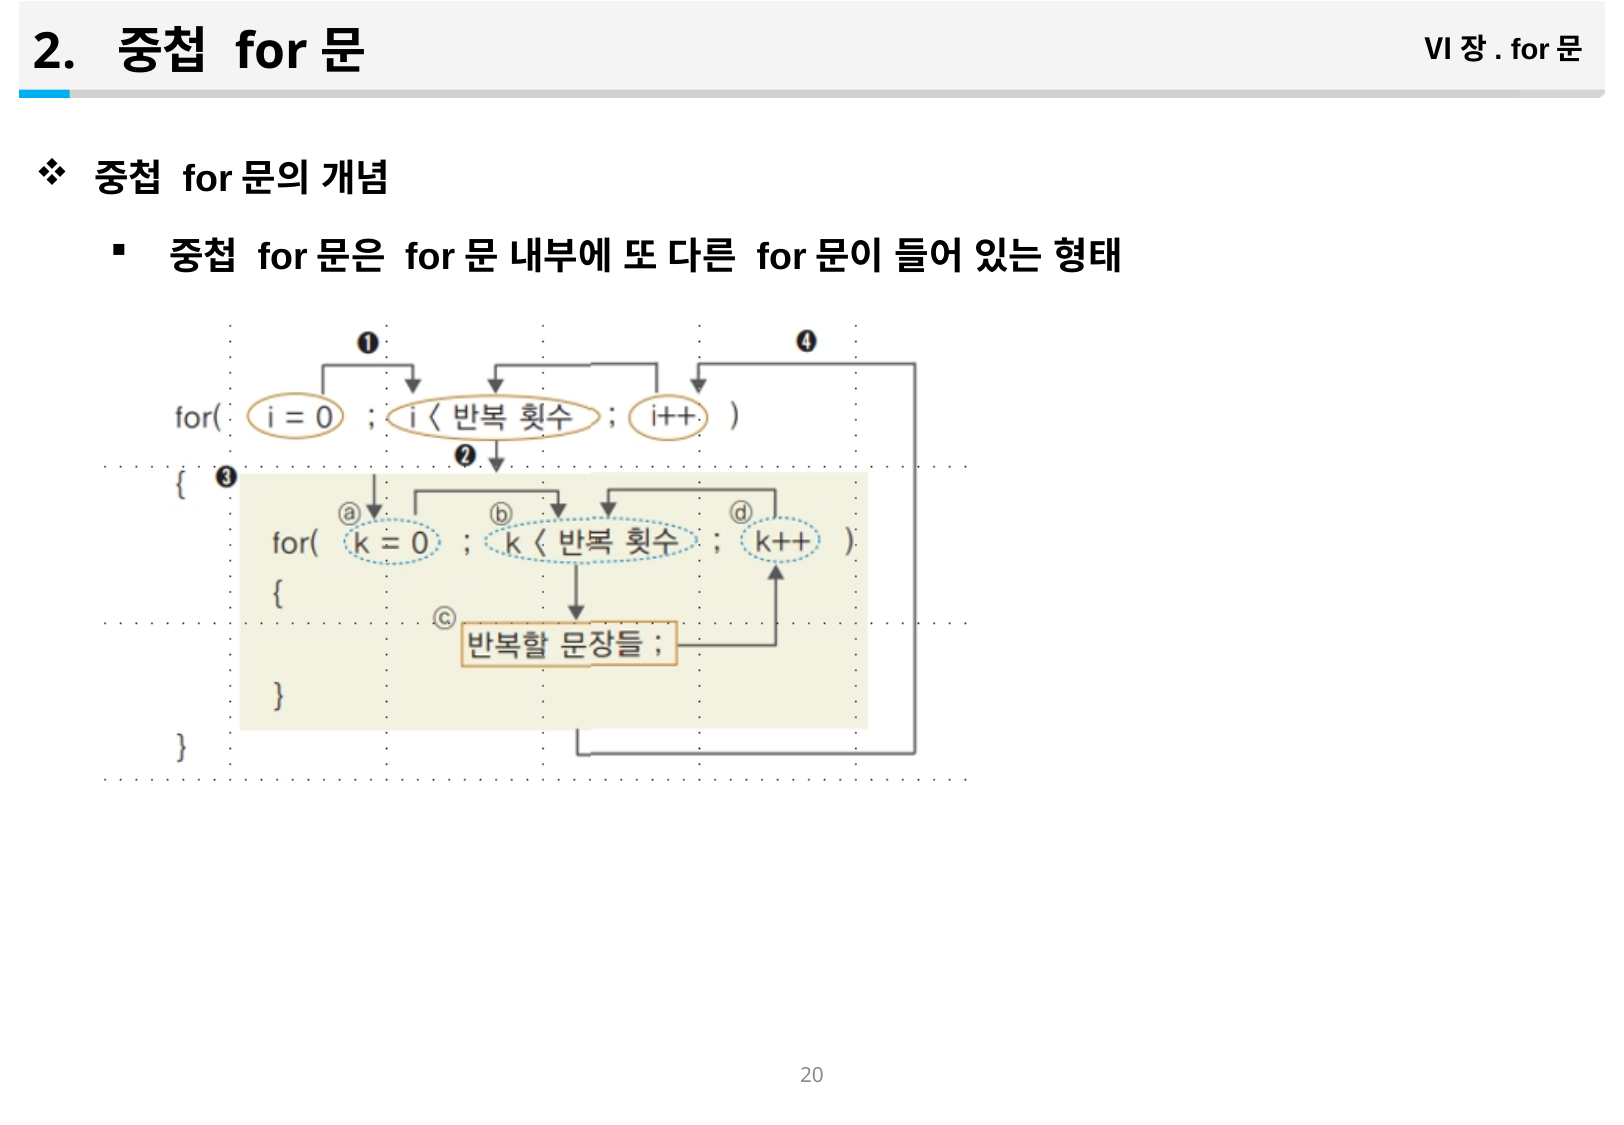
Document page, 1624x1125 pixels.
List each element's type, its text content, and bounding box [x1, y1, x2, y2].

text_box Ⅵ장. for문 [1409, 22, 1607, 73]
text_box 중첩 for문의 개념 중첩 for문은 for문 내부에 또 다른 for문이 들어 있는 형태 [20, 123, 1602, 285]
list 중첩 for문 [17, 11, 1167, 85]
picture [19, 1, 1605, 98]
slide_number 19 [622, 1045, 1002, 1106]
picture [102, 316, 968, 785]
